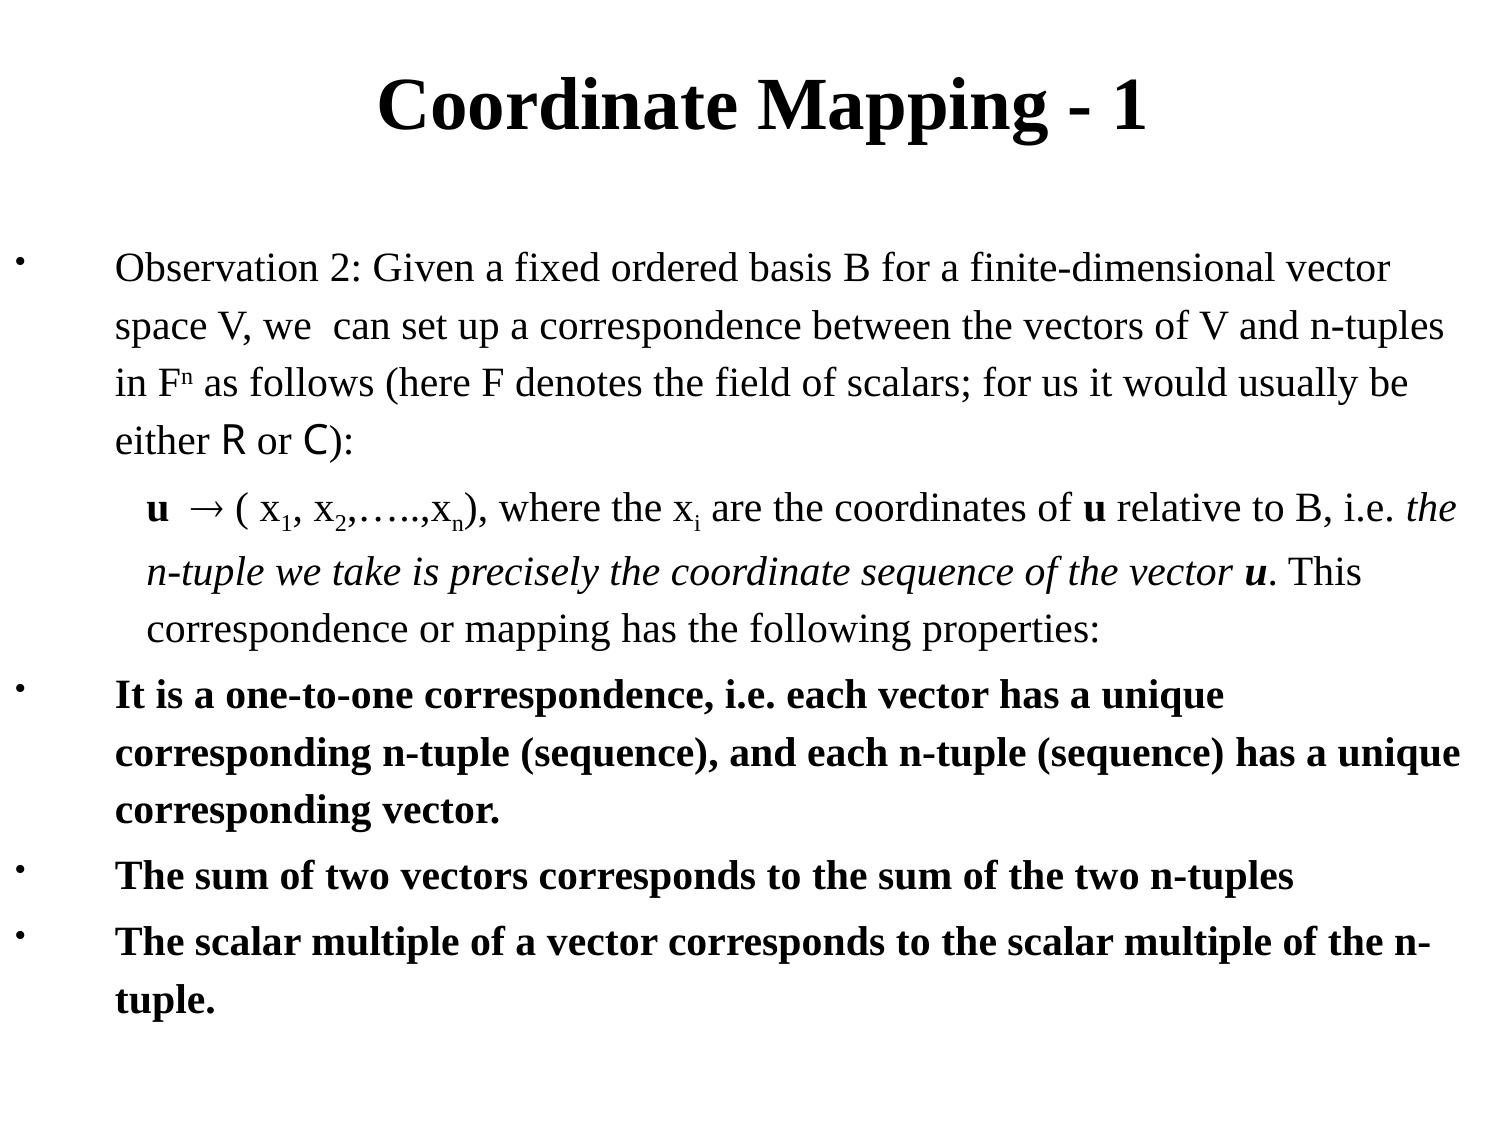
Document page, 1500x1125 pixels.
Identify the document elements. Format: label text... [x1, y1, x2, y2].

list Observation 2: Given a fixed ordered basis B for a finite-dimensional vector space V, we can set up a correspondence between the vectors of V and n-tuples in Fn as follows (here F denotes the field of scalars; for us it would usually be either R or C): u  ( x1, x2,…..,xn), where the xi are the coordinates of u relative to B, i.e. the n-tuple we take is precisely the coordinate sequence of the vector u. This correspondence or mapping has the following properties: It is a one-to-one correspondence, i.e. each vector has a unique corresponding n-tuple (sequence), and each n-tuple (sequence) has a unique corresponding vector. The sum of two vectors corresponds to the sum of the two n-tuples The scalar multiple of a vector corresponds to the scalar multiple of the n-tuple. [0, 224, 1500, 1088]
title Coordinate Mapping - 1 [137, 0, 1388, 201]
